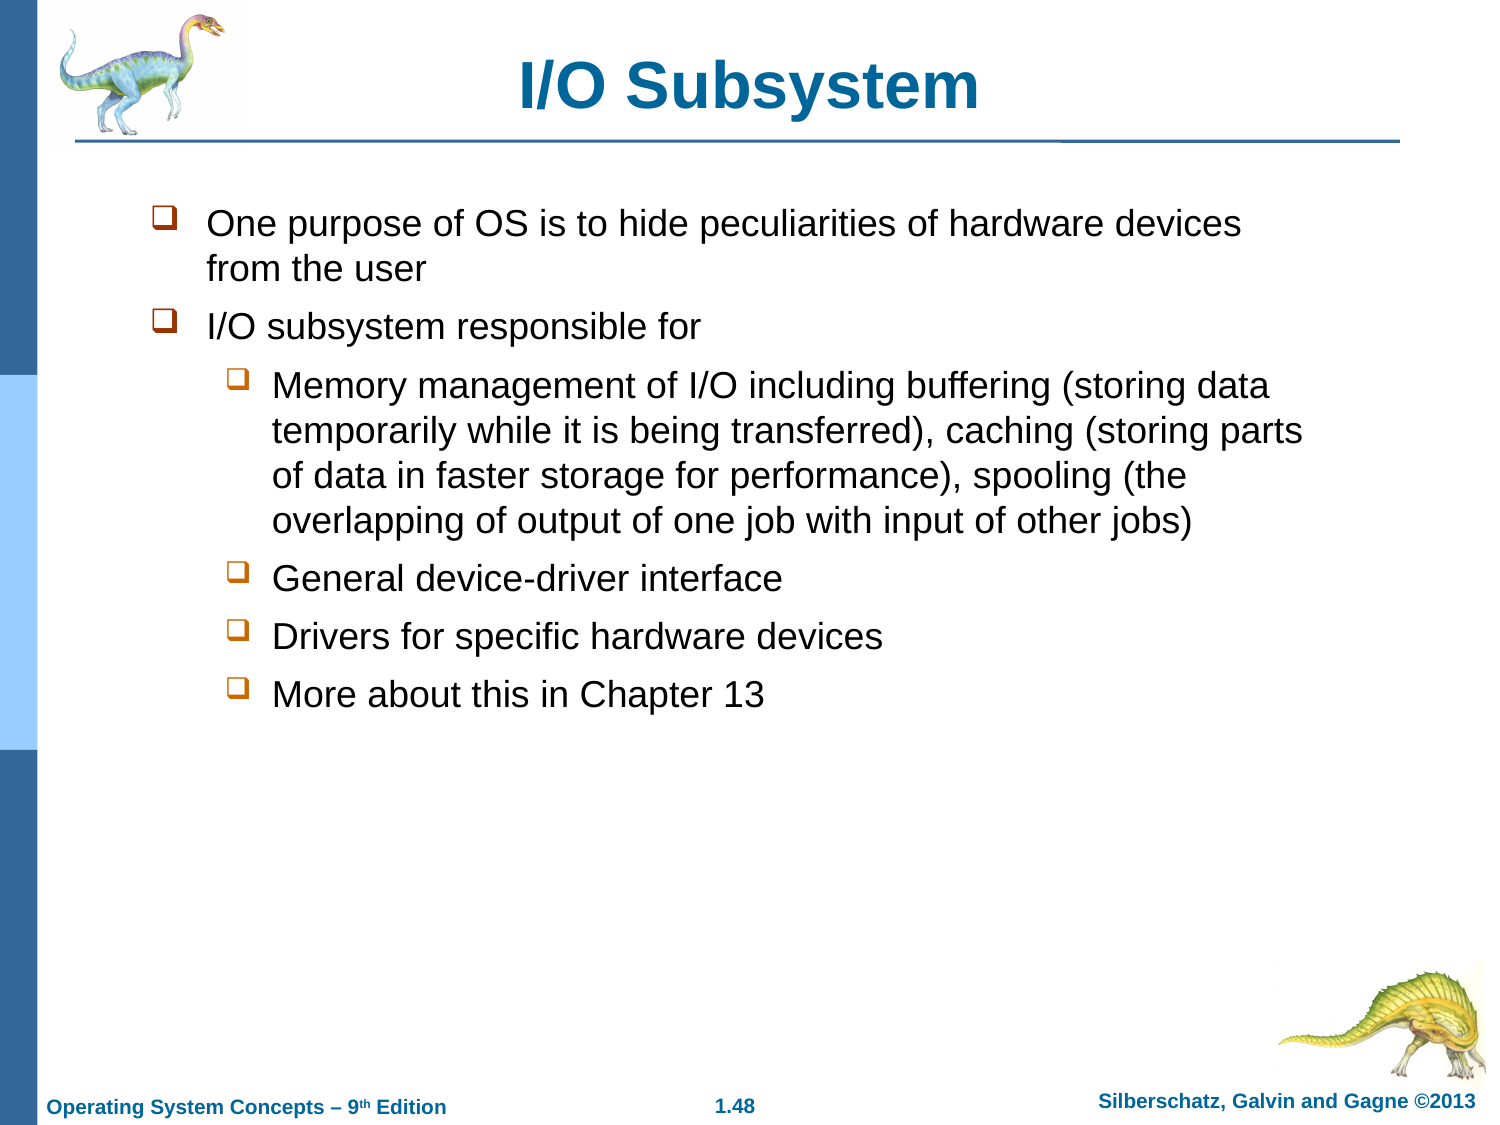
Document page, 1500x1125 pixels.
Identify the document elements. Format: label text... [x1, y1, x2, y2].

list One purpose of OS is to hide peculiarities of hardware devices from the user I/O subsystem responsible for Memory management of I/O including buffering (storing data temporarily while it is being transferred), caching (storing parts of data in faster storage for performance), spooling (the overlapping of output of one job with input of other jobs) General device-driver interface Drivers for specific hardware devices More about this in Chapter 13 [134, 191, 1327, 936]
picture [1275, 959, 1486, 1090]
picture [46, 0, 243, 149]
title I/O Subsystem [75, 35, 1425, 130]
